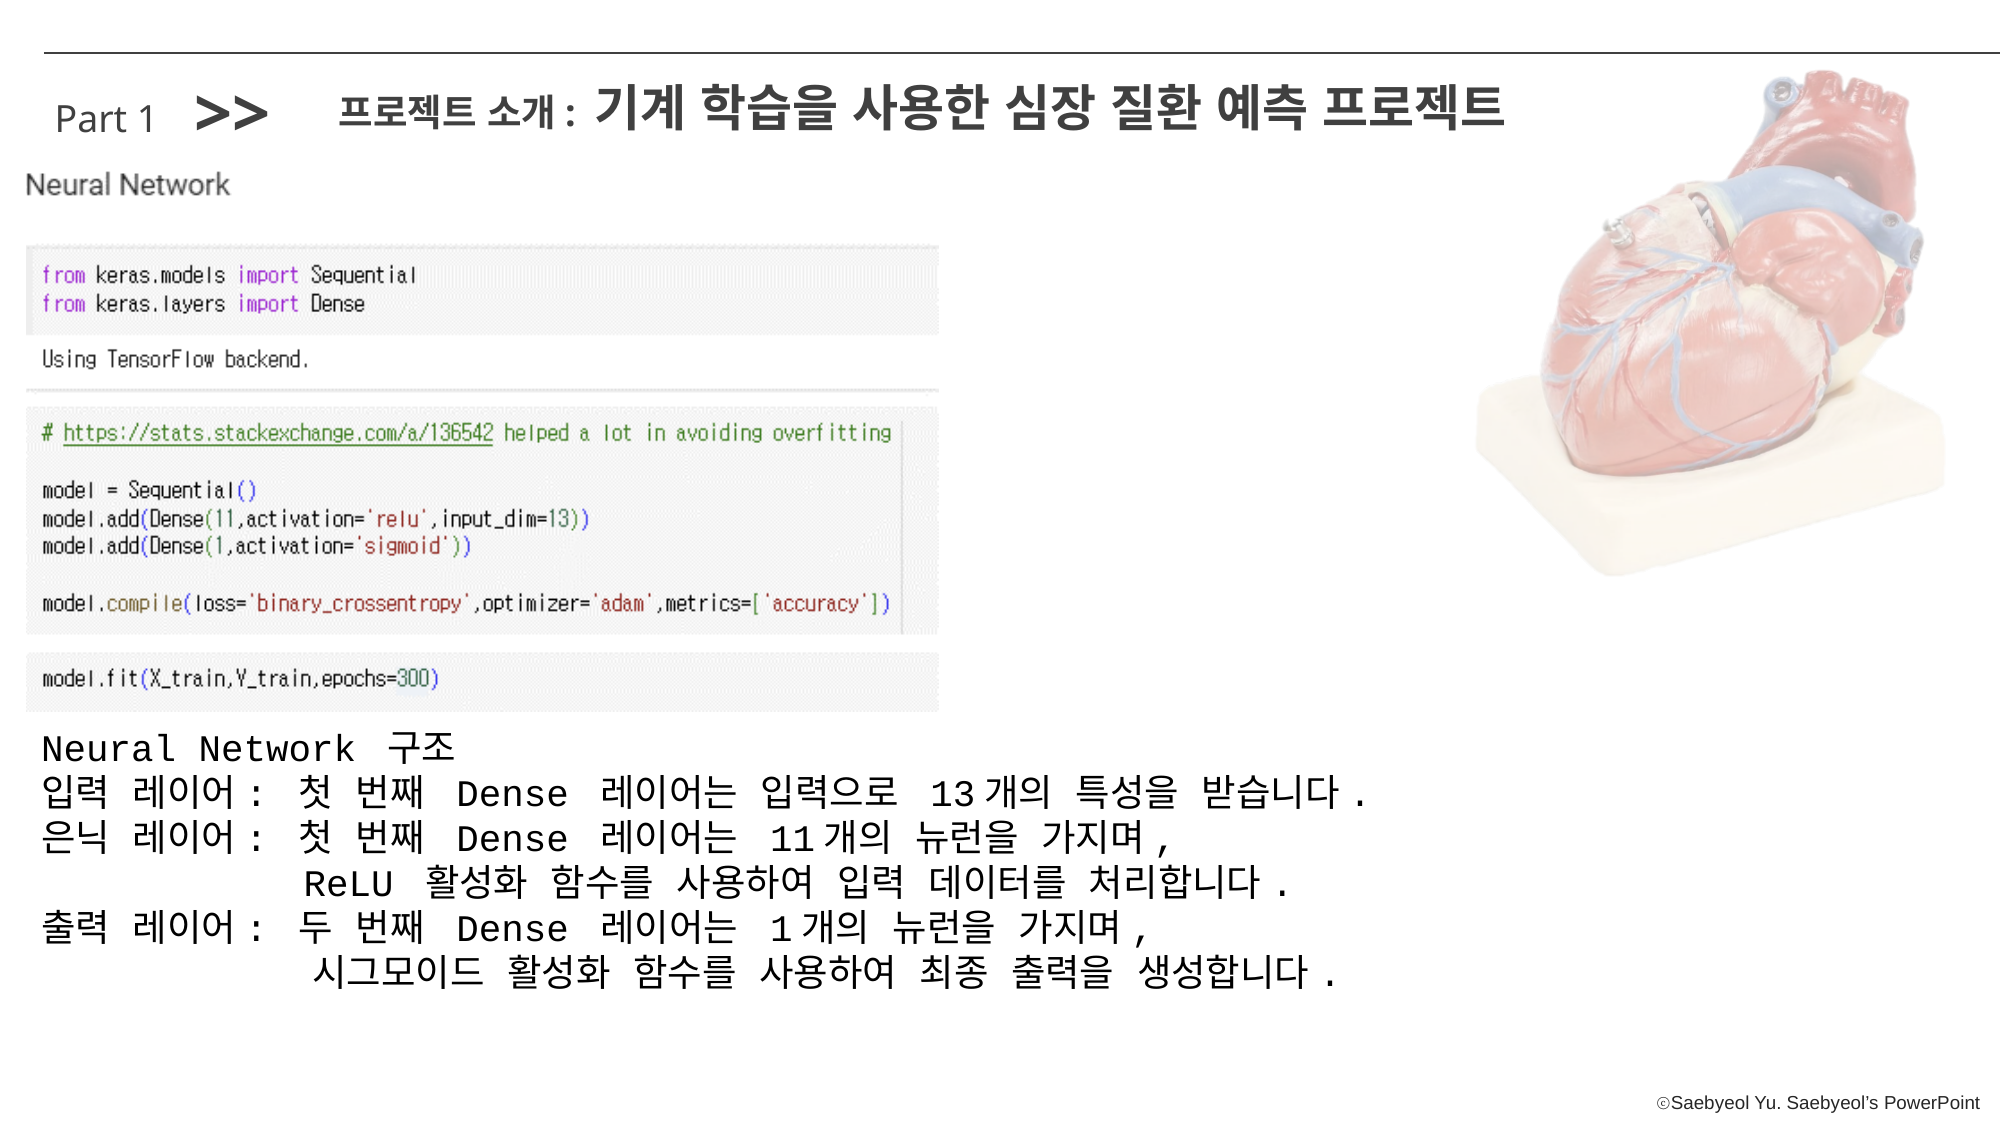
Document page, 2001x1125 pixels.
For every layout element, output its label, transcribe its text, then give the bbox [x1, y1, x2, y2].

picture [1474, 59, 1956, 597]
text_box >> [179, 63, 286, 159]
picture [26, 165, 939, 712]
text_box 프로젝트 소개: 기계 학습을 사용한 심장 질환 예측 프로젝트 [323, 69, 1474, 145]
text_box Neural Network 구조 입력 레이어: 첫 번째 Dense 레이어는 입력으로 13개의 특성을 받습니다. 은닉 레이어: 첫 번째 Dense 레이어는 11개의 뉴런을 가지며, ReLU 활성화 함수를 사용하여 입력 데이터를 처리합니다. 출력 레이어: 두 번째 Dense 레이어는 1개의 뉴런을 가지며, 시그모이드 활성화 함수를 사용하여 최종 출력을 생성합니다. [26, 716, 1701, 1002]
text_box Part 1 [39, 87, 174, 147]
